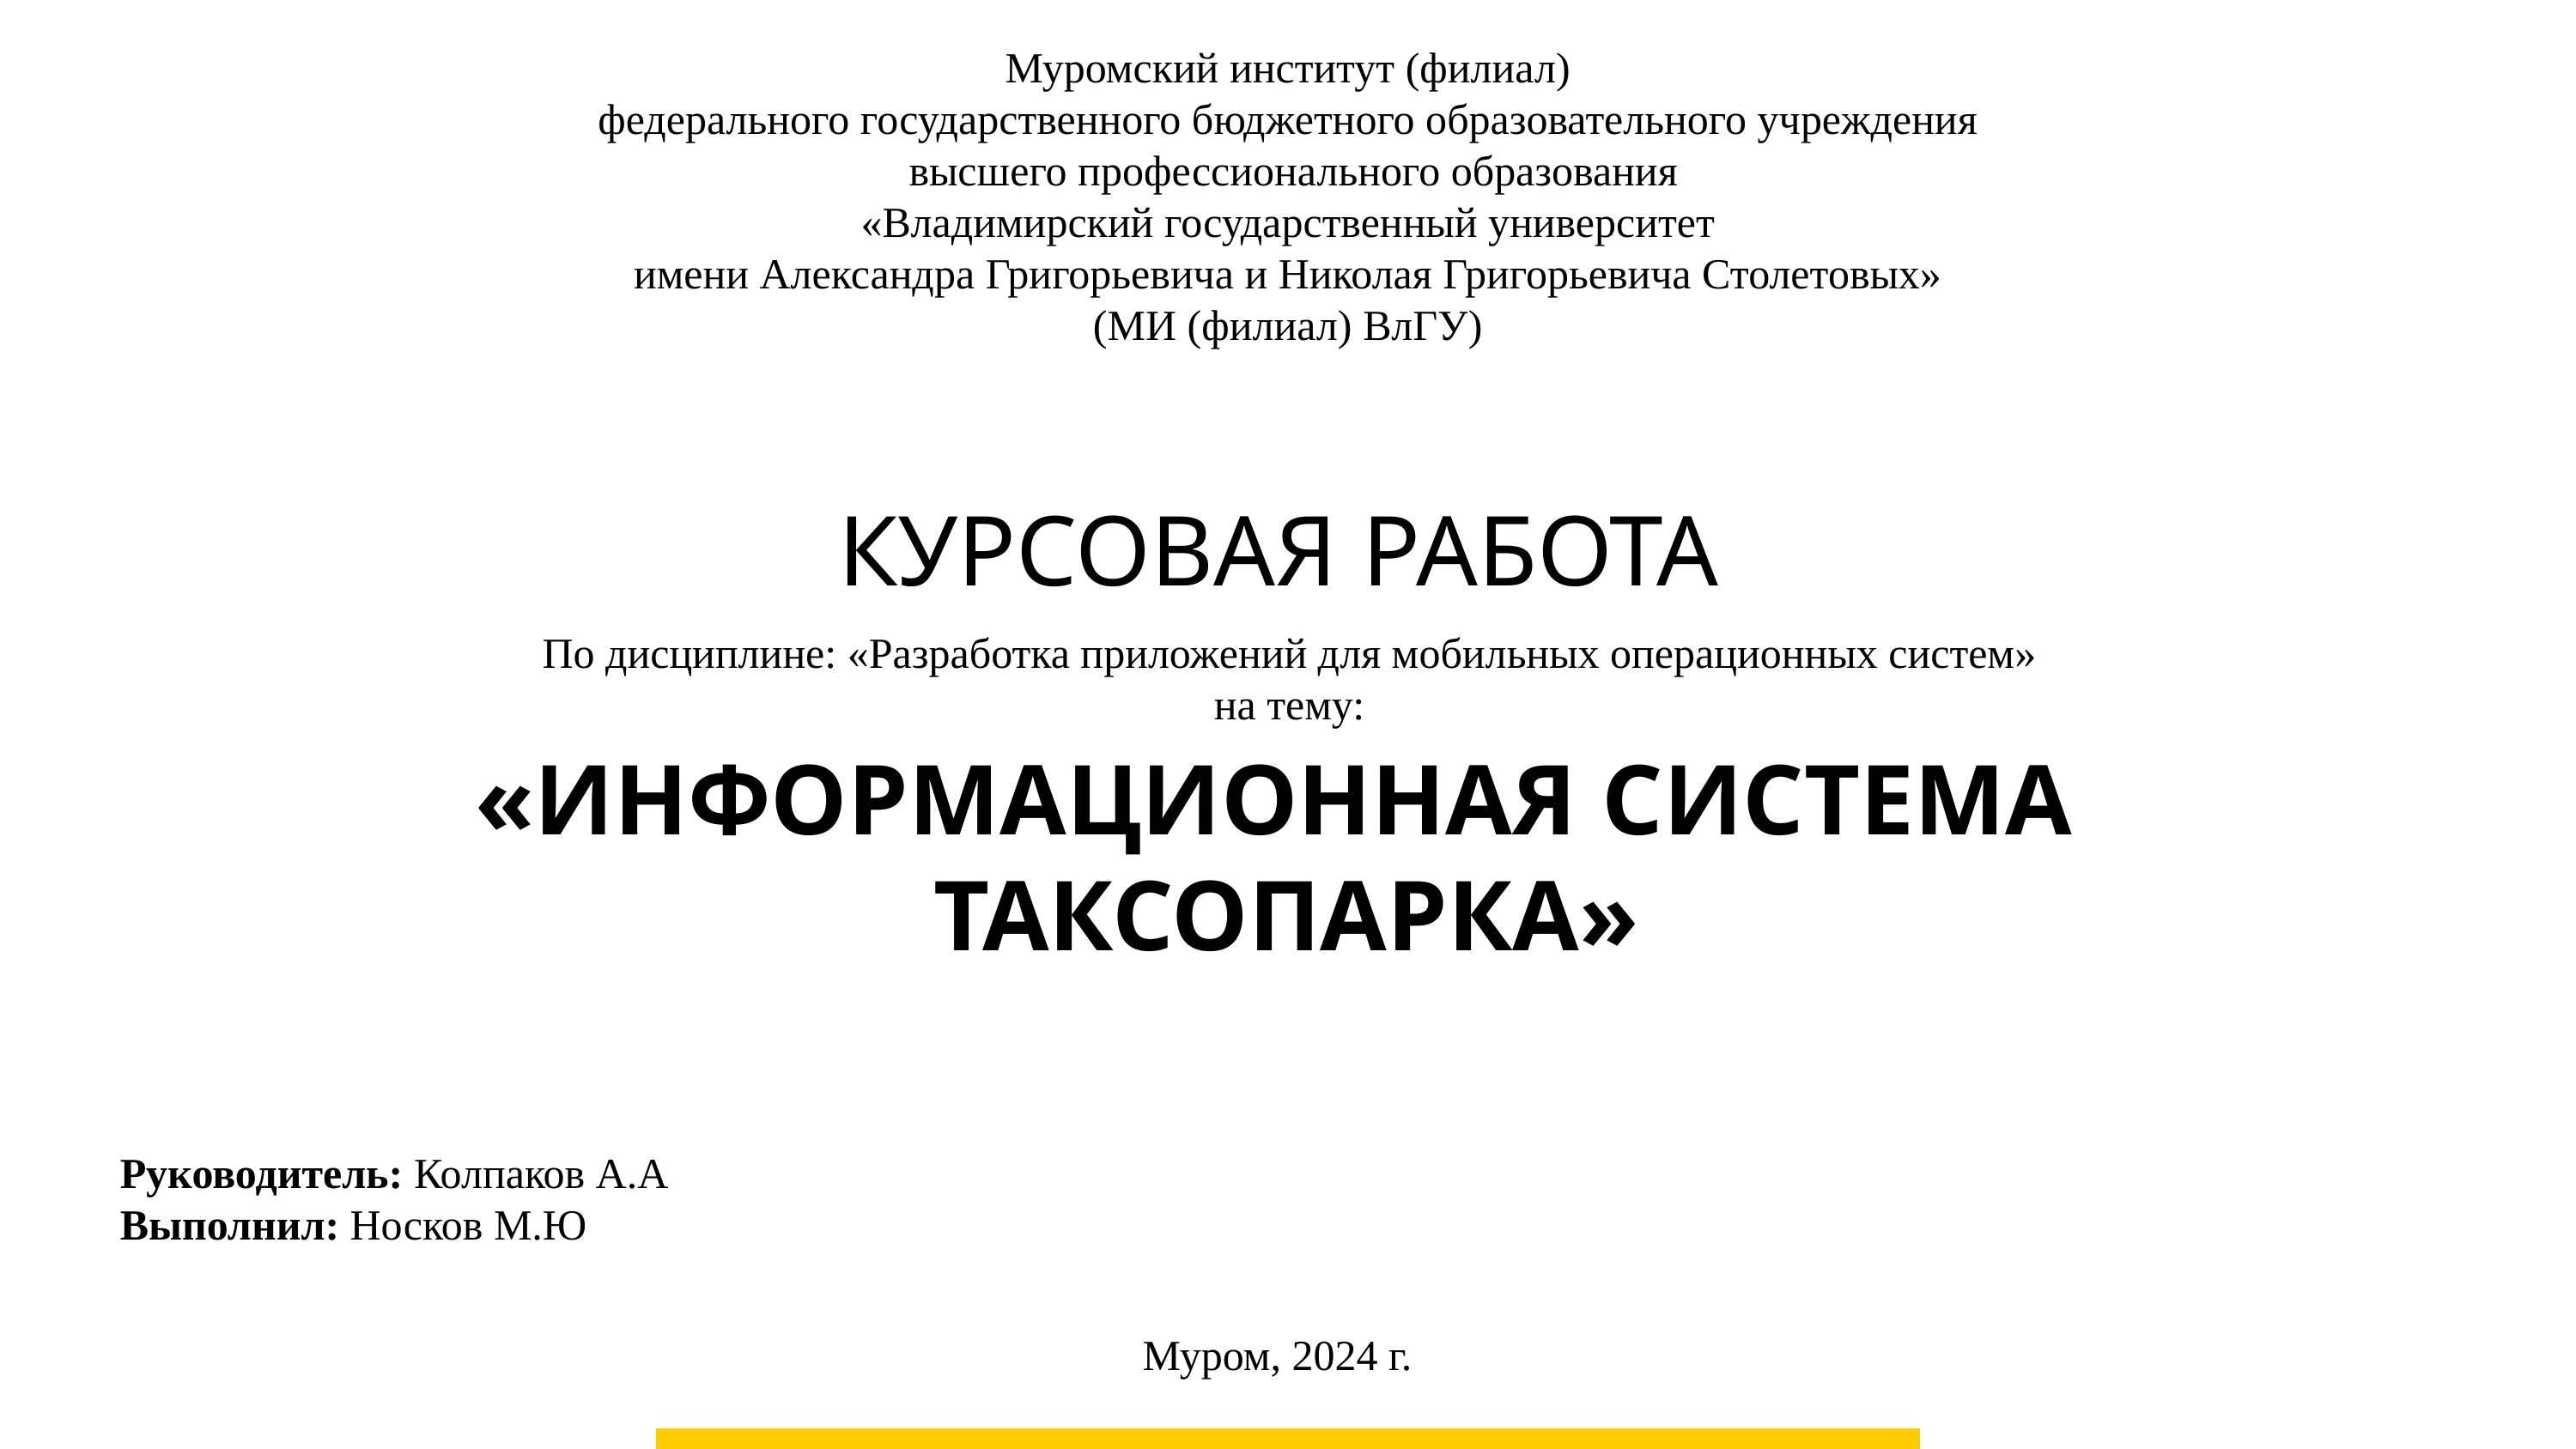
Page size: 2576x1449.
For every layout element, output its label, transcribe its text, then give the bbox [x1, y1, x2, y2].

text_box КУРСОВАЯ РАБОТА [3, 482, 2576, 612]
text_box Муром, 2024 г. [0, 1320, 2576, 1385]
text_box По дисциплине: «Разработка приложений для мобильных операционных систем» на тему: [0, 619, 2576, 779]
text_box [656, 1428, 1920, 1449]
text_box Руководитель: Колпаков А.А Выполнил: Носков М.Ю [106, 1138, 1395, 1255]
text_box Муромский институт (филиал) федерального государственного бюджетного образовательного учреждения высшего профессионального образования «Владимирский государственный университет имени Александра Григорьевича и Николая Григорьевича Столетовых» (МИ (филиал) ВлГУ) [0, 33, 2576, 355]
text_box «ИНФОРМАЦИОННАЯ СИСТЕМА ТАКСОПАРКА» [0, 779, 2576, 971]
